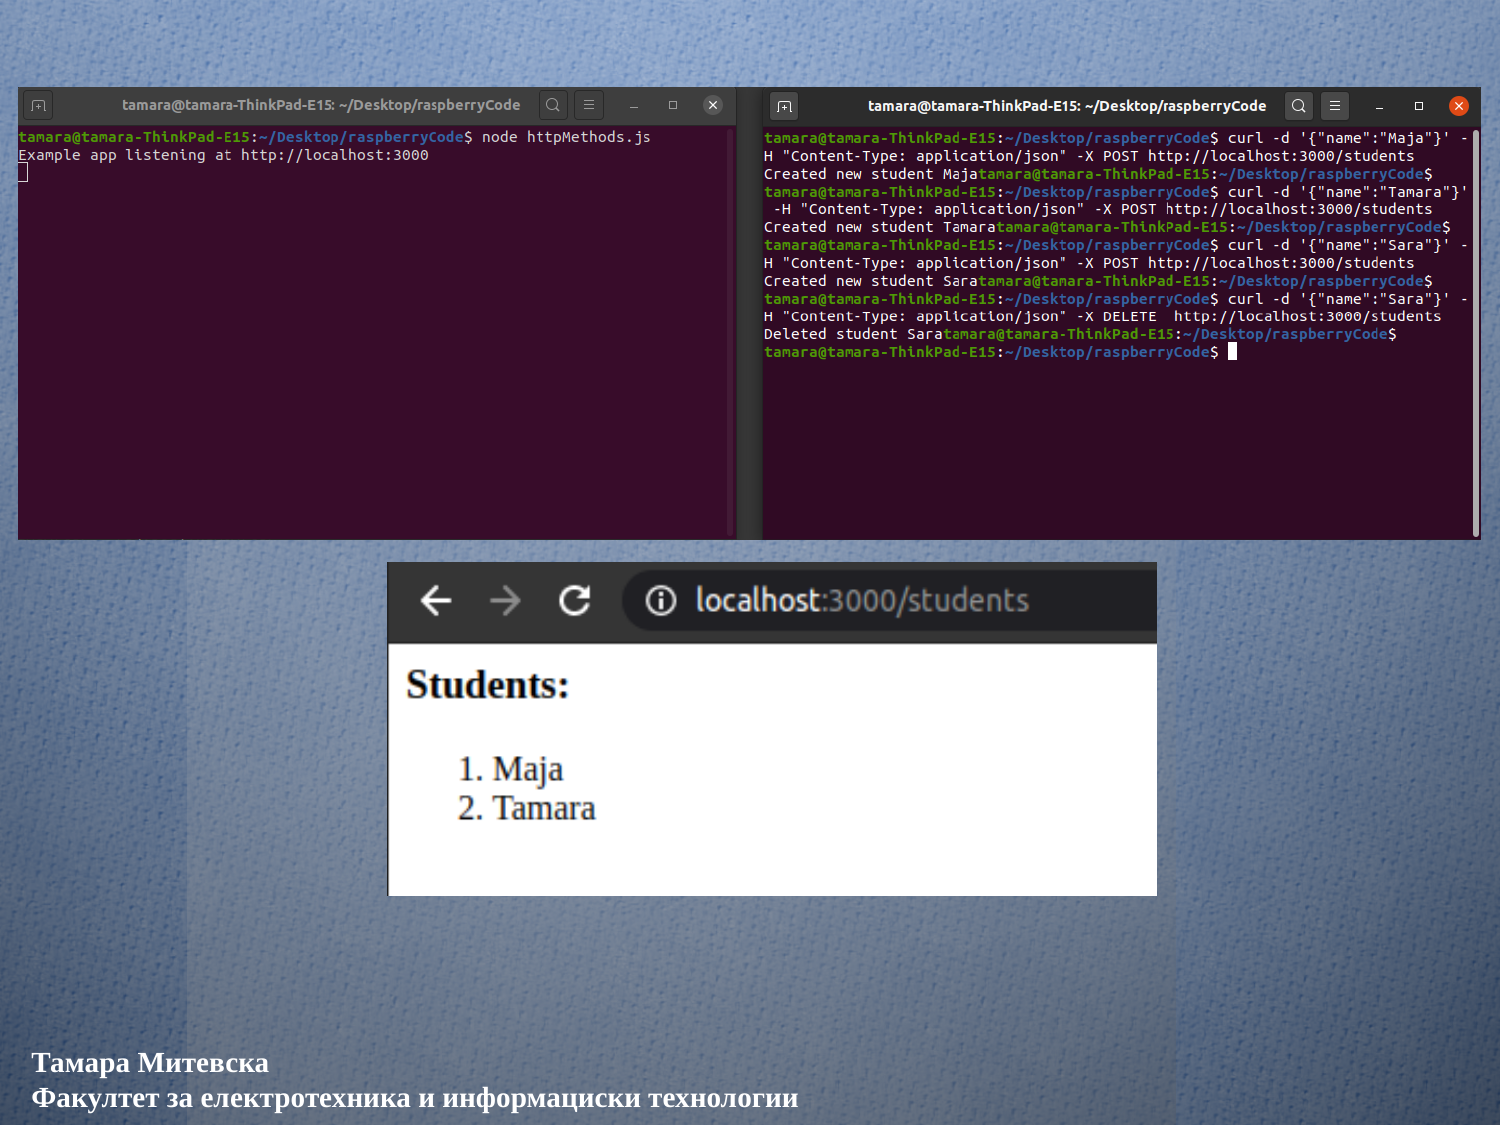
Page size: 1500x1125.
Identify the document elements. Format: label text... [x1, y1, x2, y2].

picture [387, 562, 1158, 896]
picture [18, 87, 1482, 541]
text_box Тамара Митевска Факултет за електротехника и информациски технологии [16, 1036, 815, 1121]
